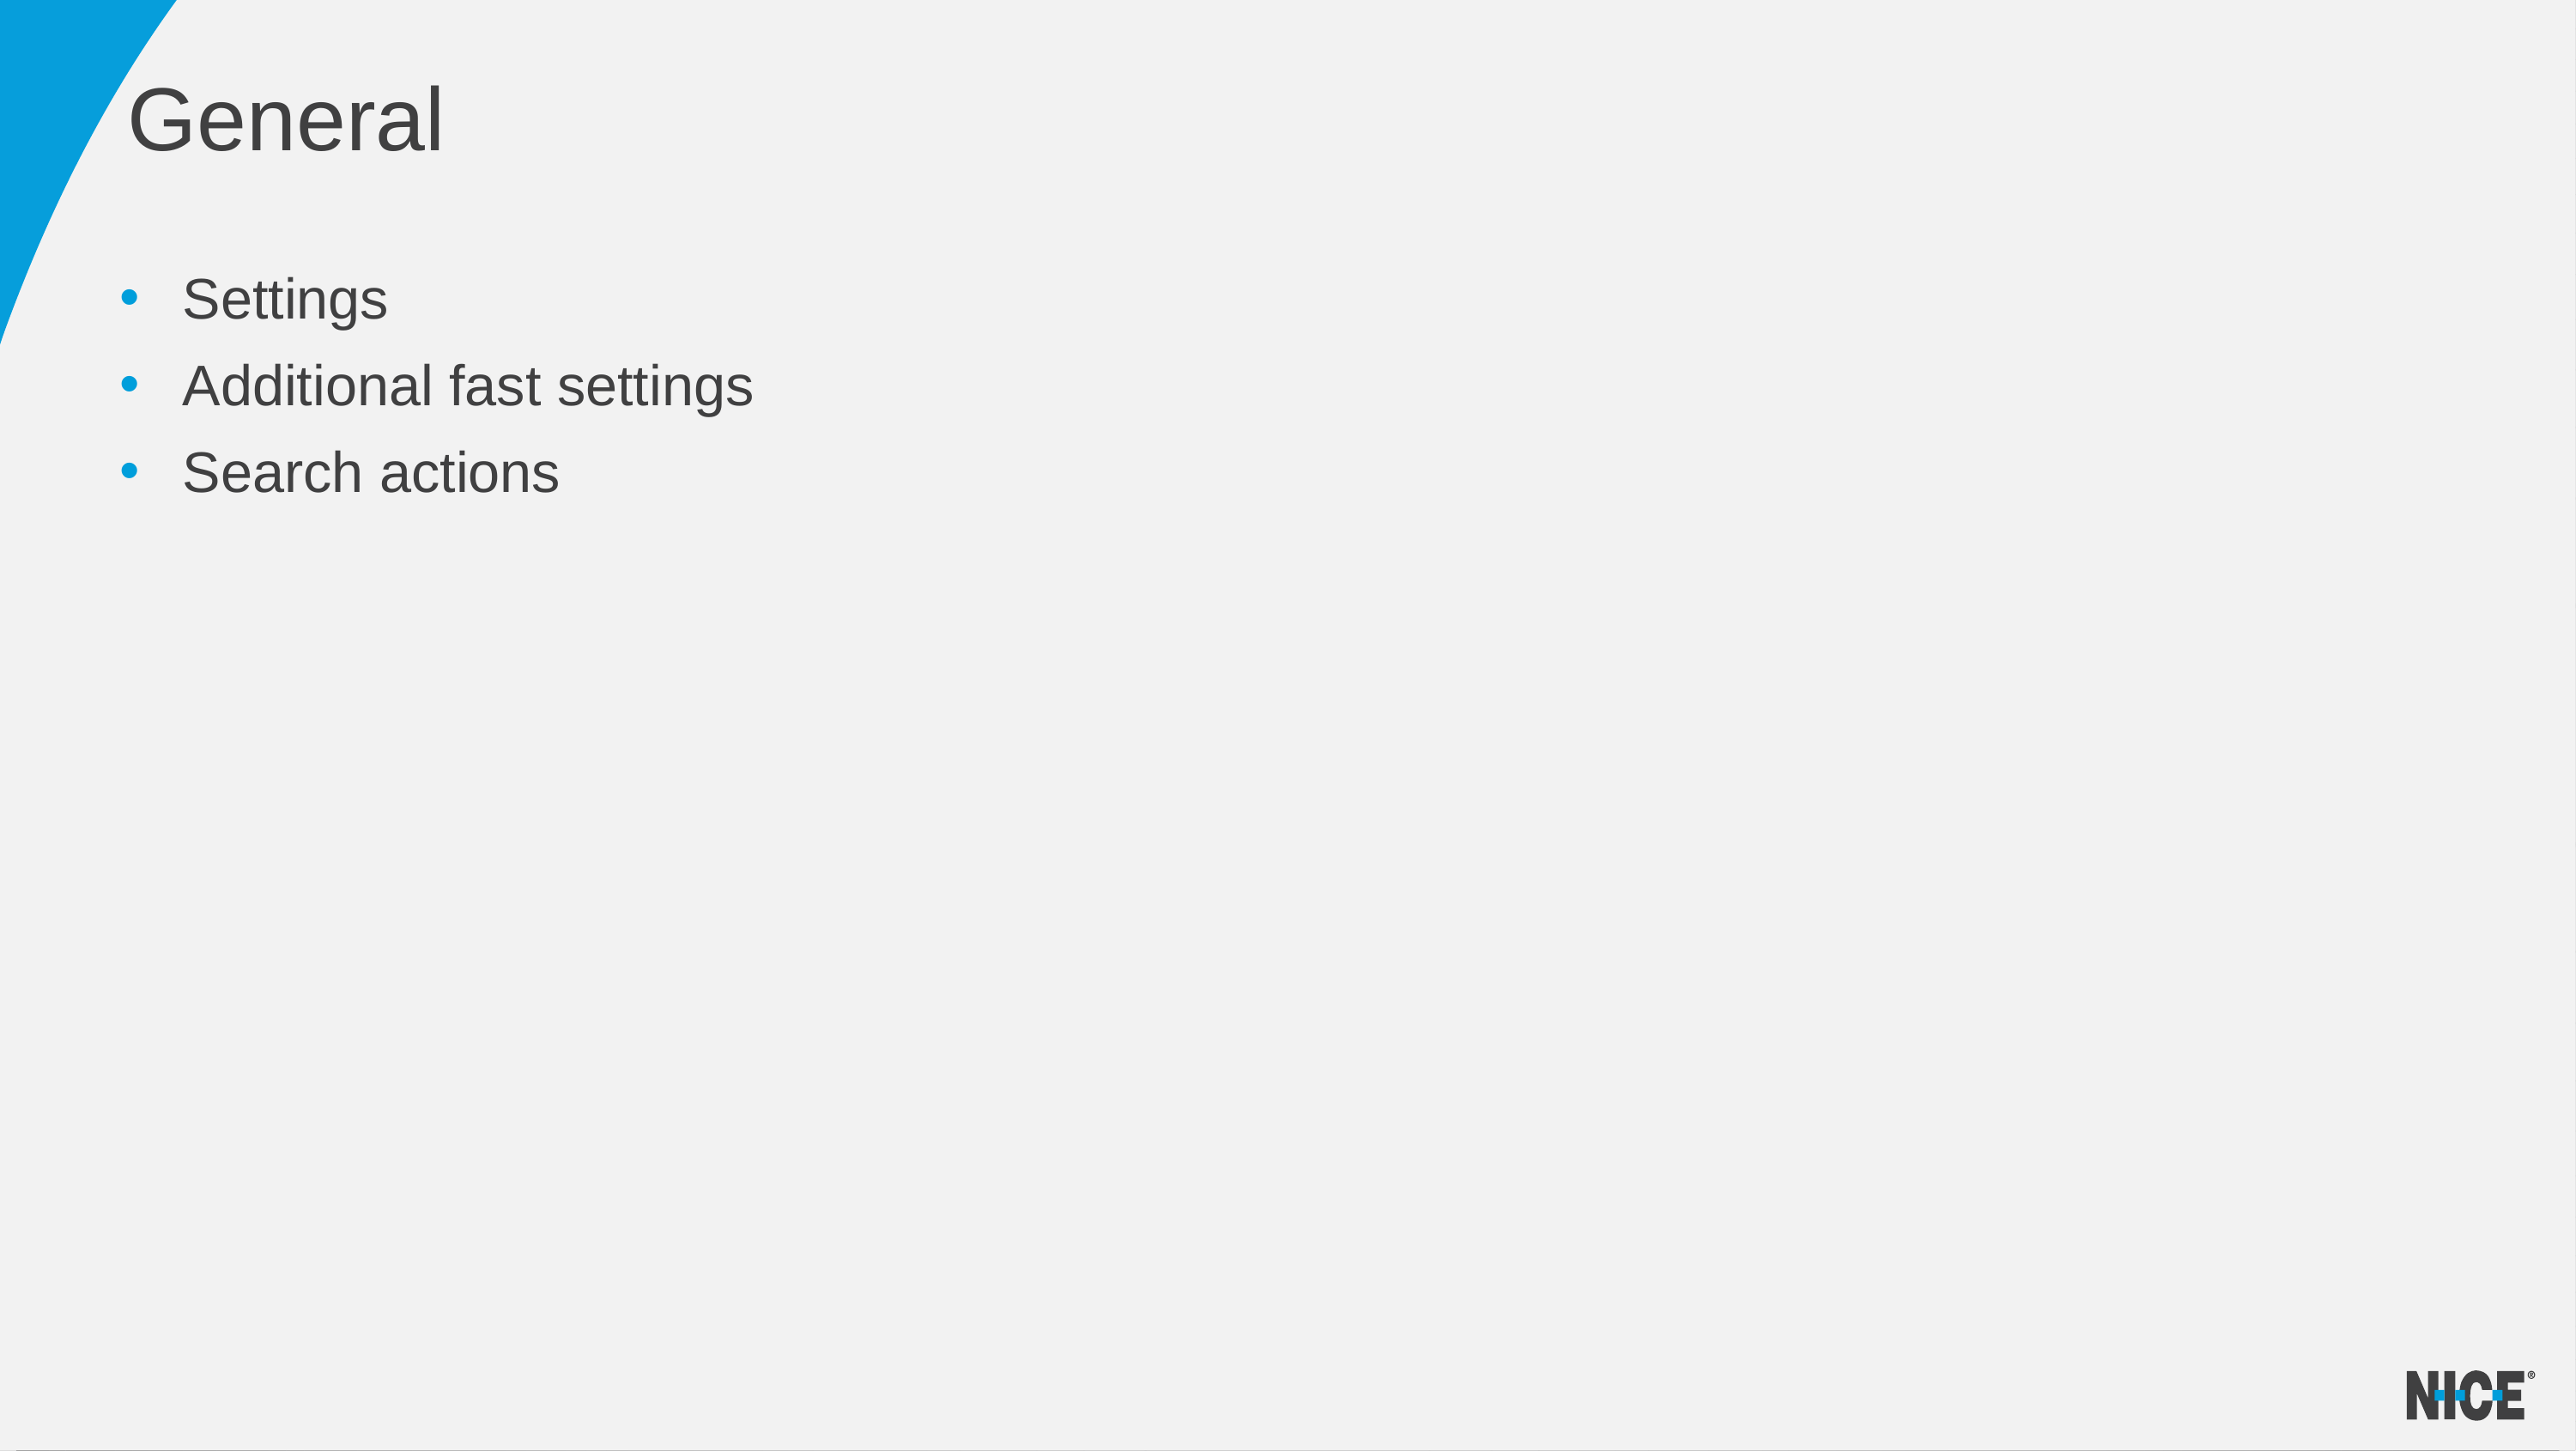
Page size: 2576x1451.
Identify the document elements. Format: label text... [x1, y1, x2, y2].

title General [127, 53, 2512, 177]
list Settings Additional fast settings Search actions [96, 250, 2481, 1318]
